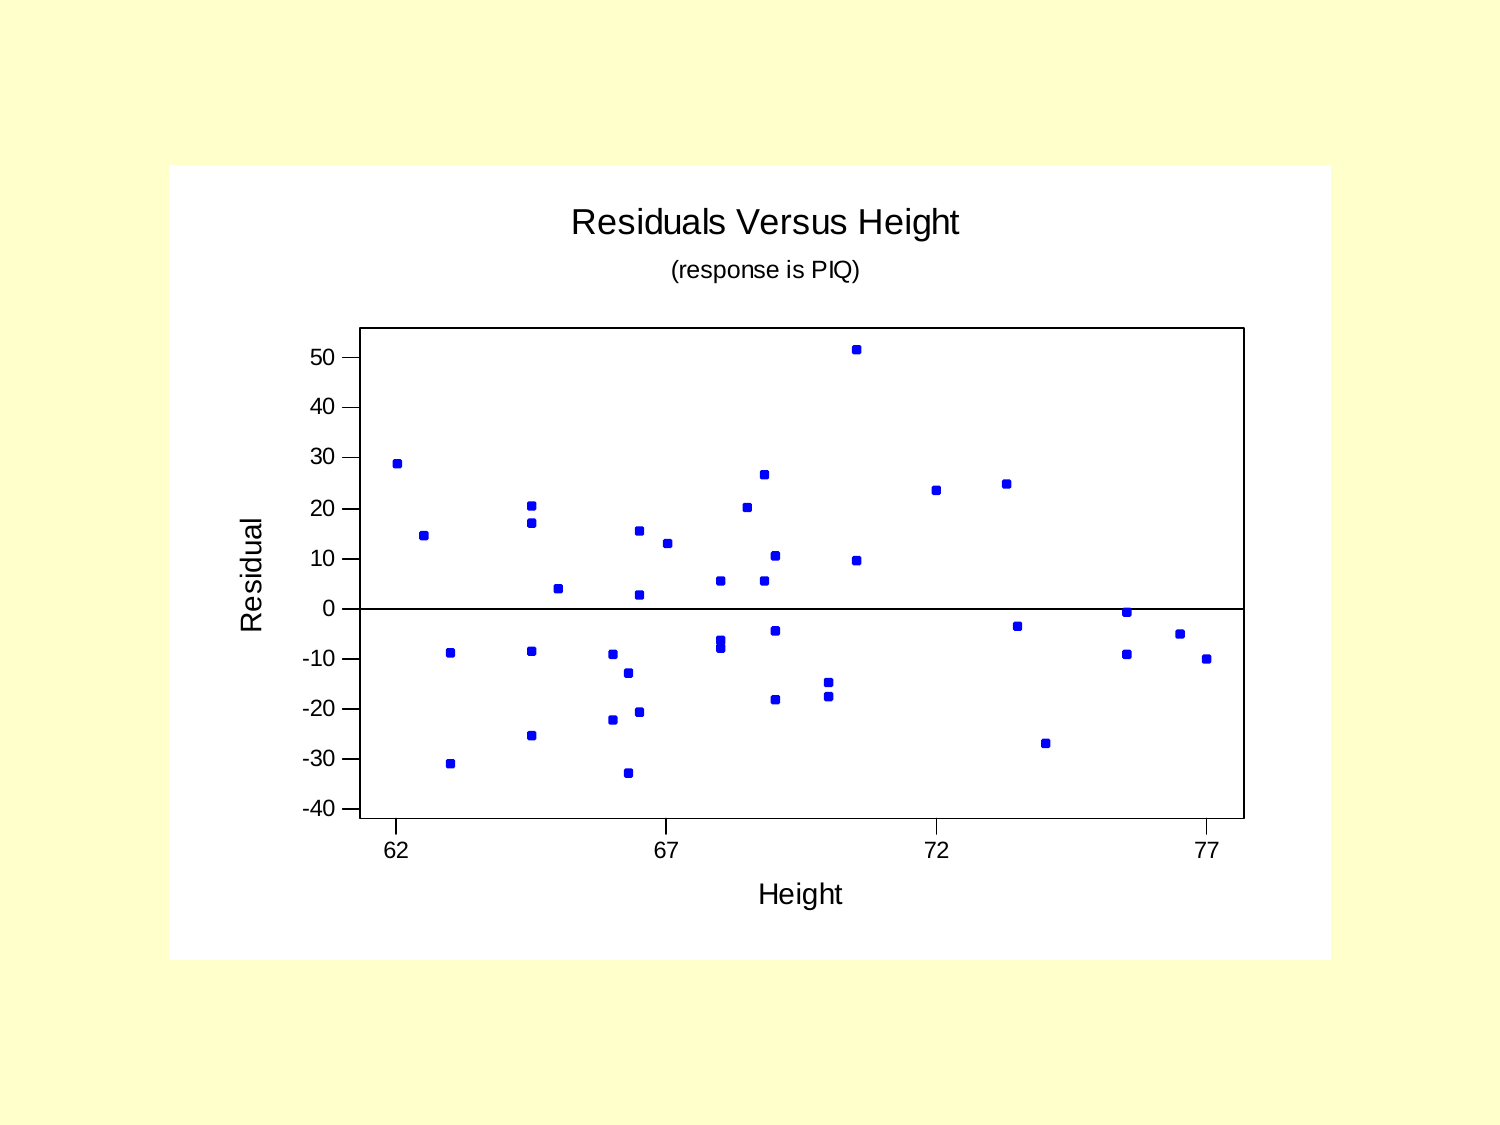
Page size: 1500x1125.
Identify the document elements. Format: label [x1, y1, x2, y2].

text_box [168, 165, 1332, 960]
